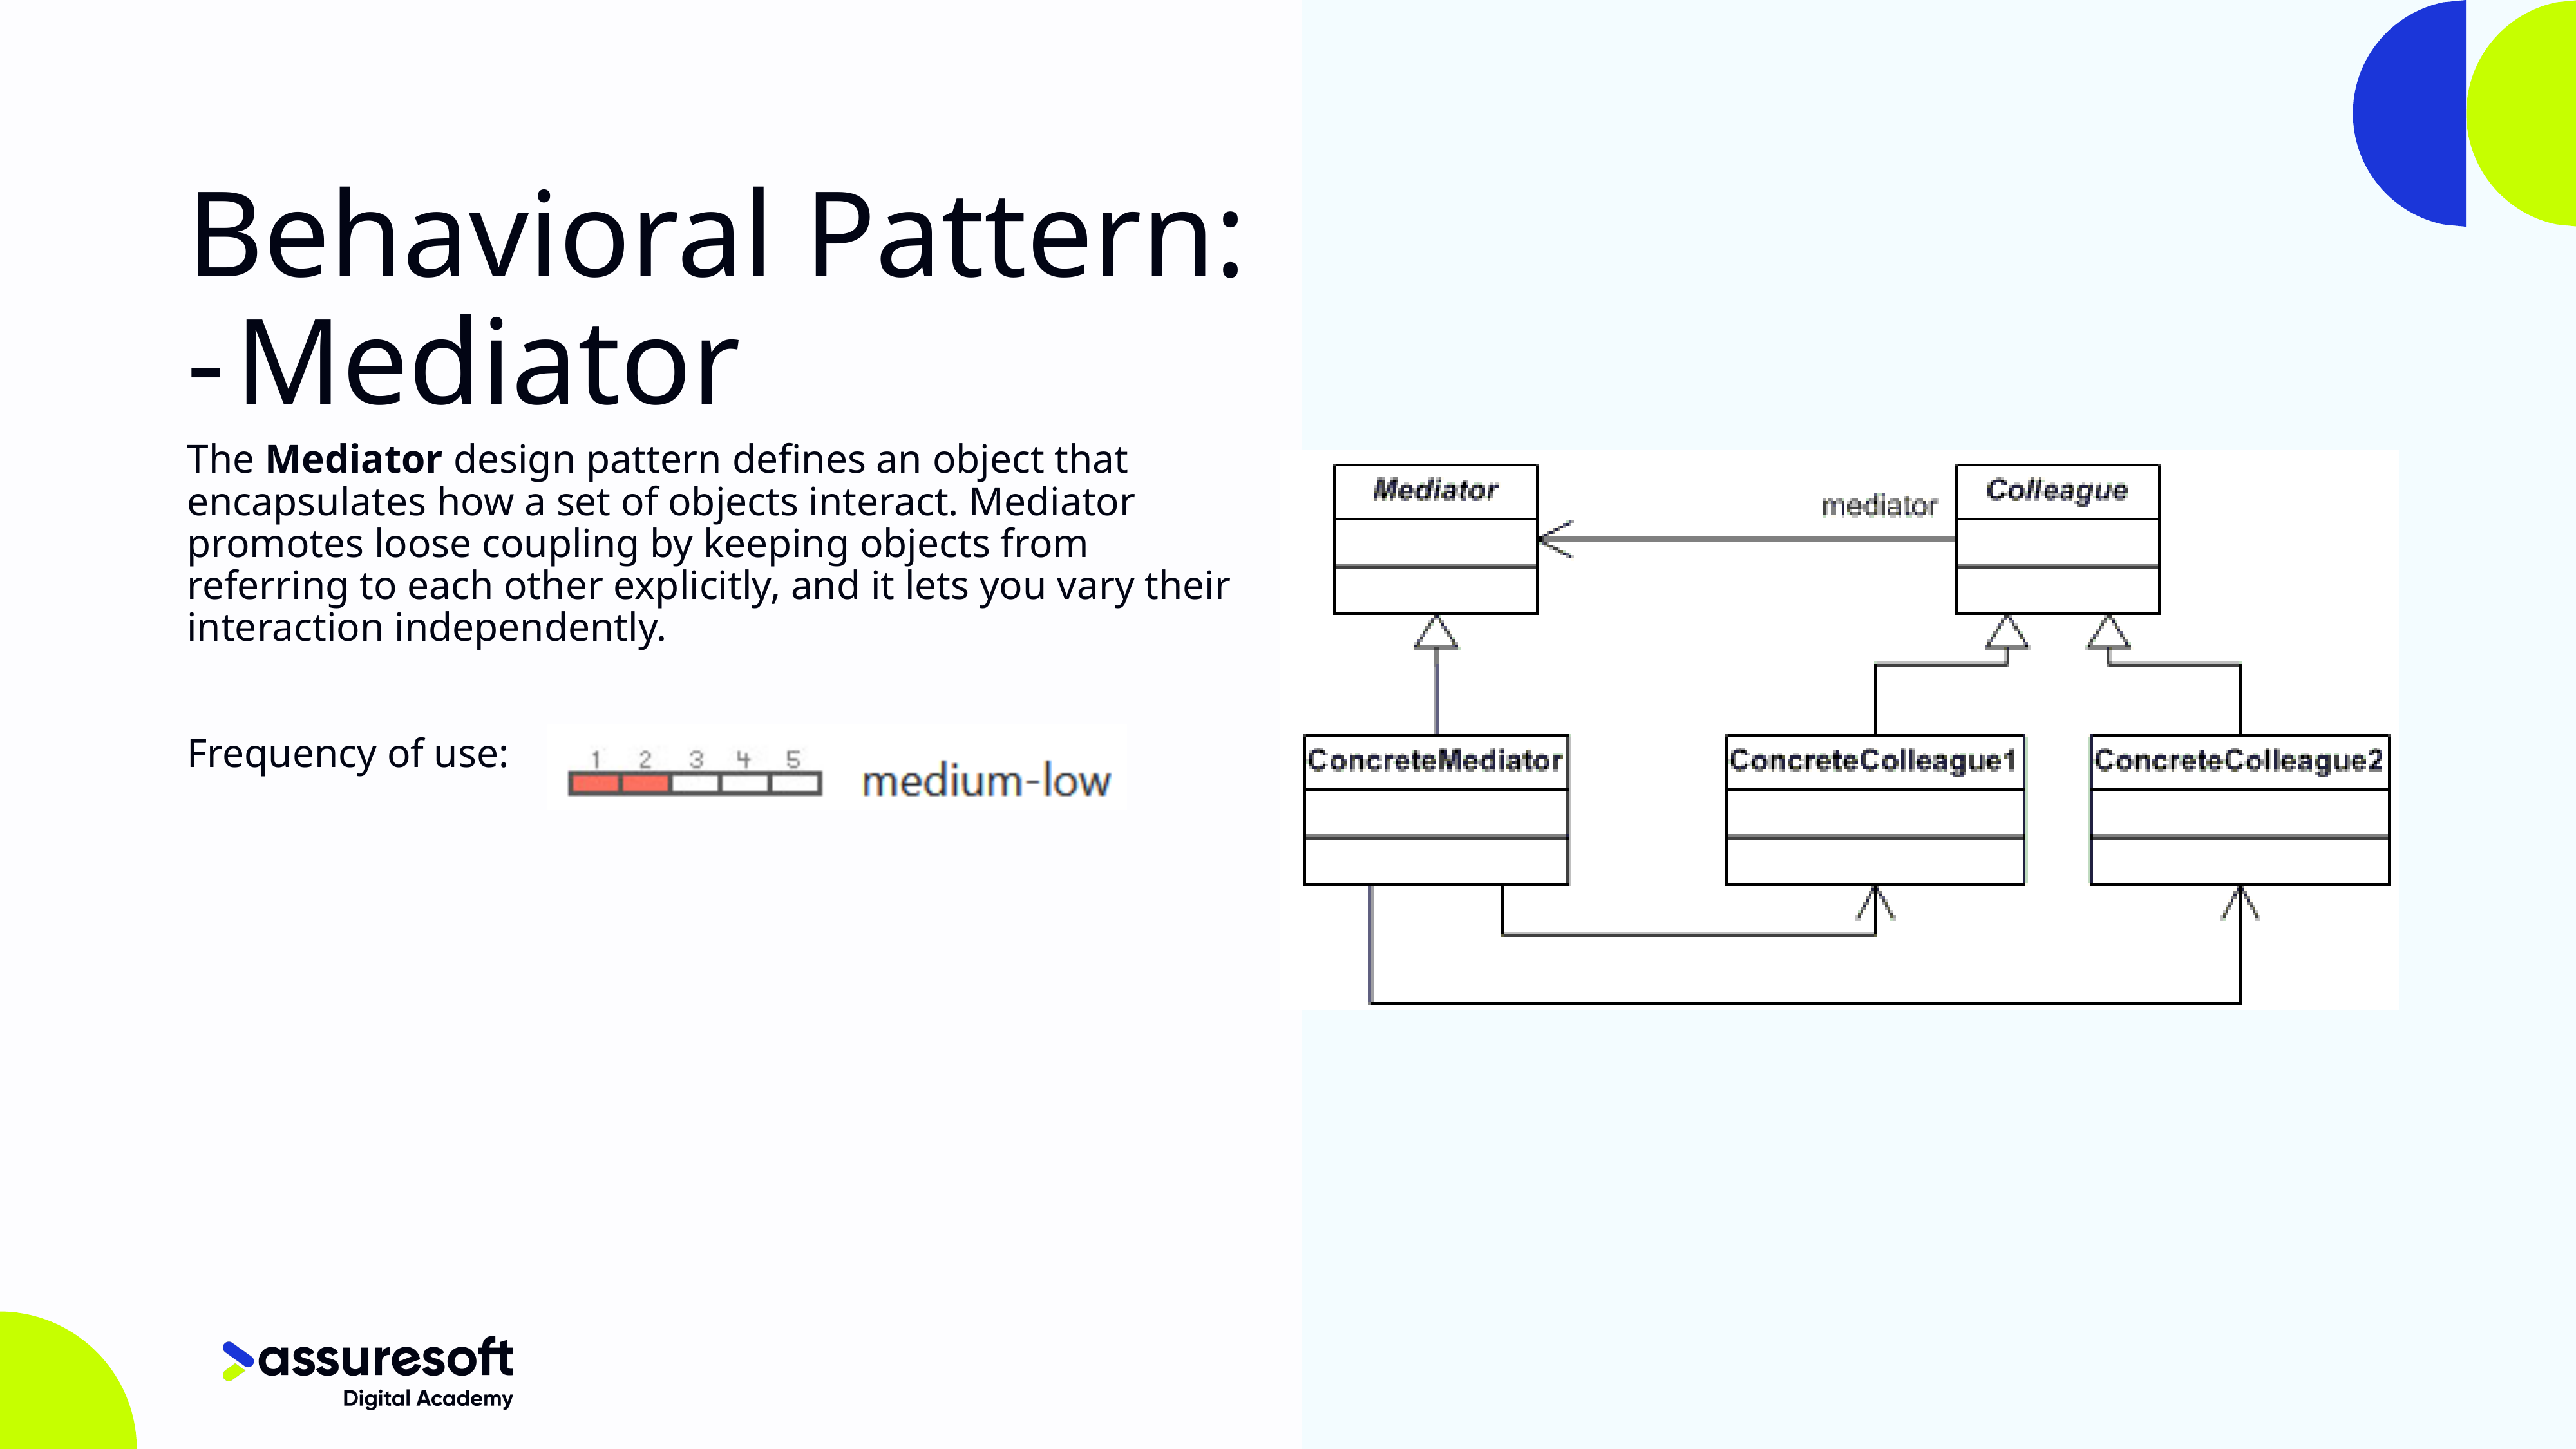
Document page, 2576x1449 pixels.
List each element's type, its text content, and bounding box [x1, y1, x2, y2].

picture [1280, 450, 2400, 1010]
list The Mediator design pattern defines an object that encapsulates how a set of objects interact. Mediator promotes loose coupling by keeping objects from referring to each other explicitly, and it lets you vary their interaction independently. Frequency of use: [177, 435, 1264, 1240]
picture [223, 1336, 513, 1410]
picture [547, 724, 1128, 810]
title Behavioral Pattern: Mediator [177, 97, 2399, 435]
